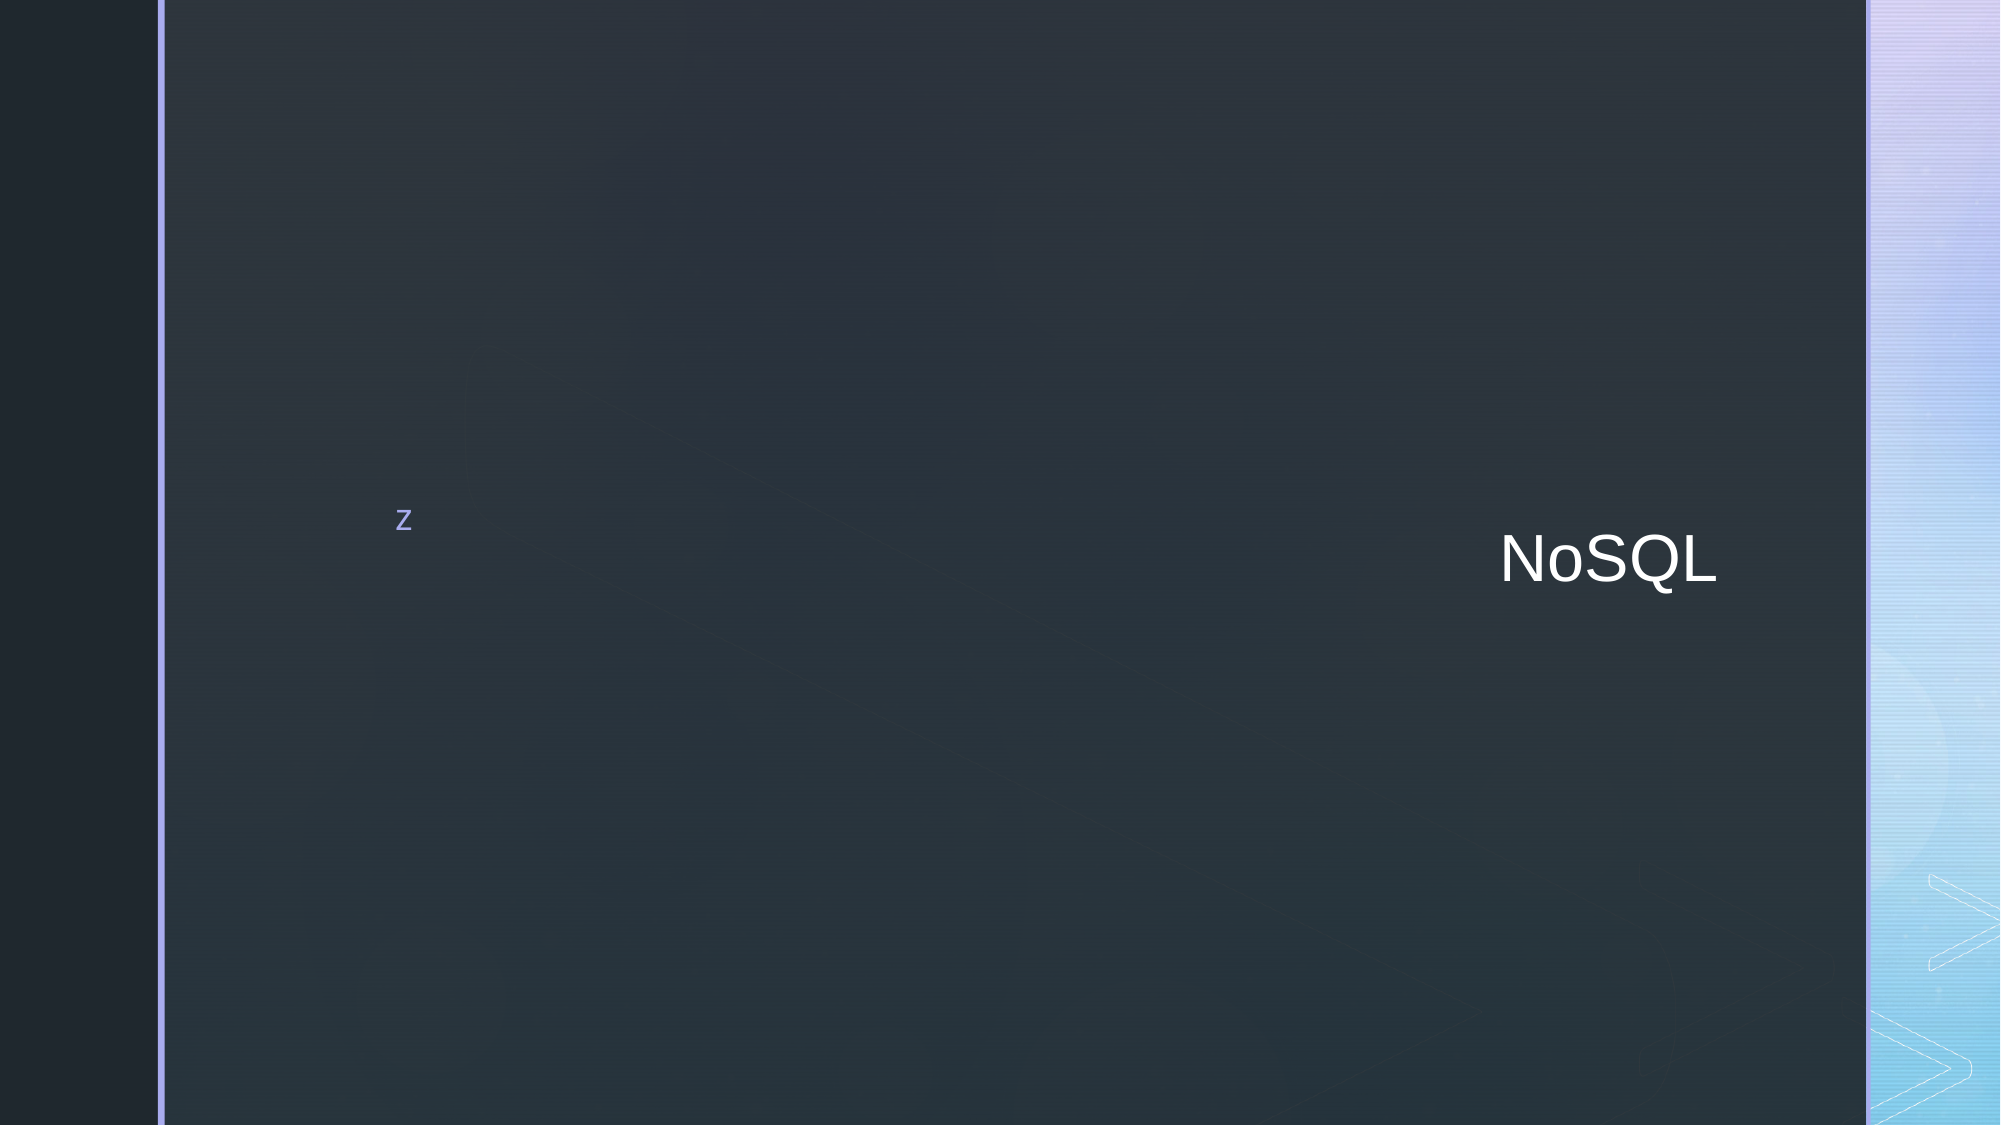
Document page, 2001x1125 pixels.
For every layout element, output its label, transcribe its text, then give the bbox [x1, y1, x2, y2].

title NoSQL [428, 516, 1734, 750]
picture [1871, 0, 2001, 1125]
